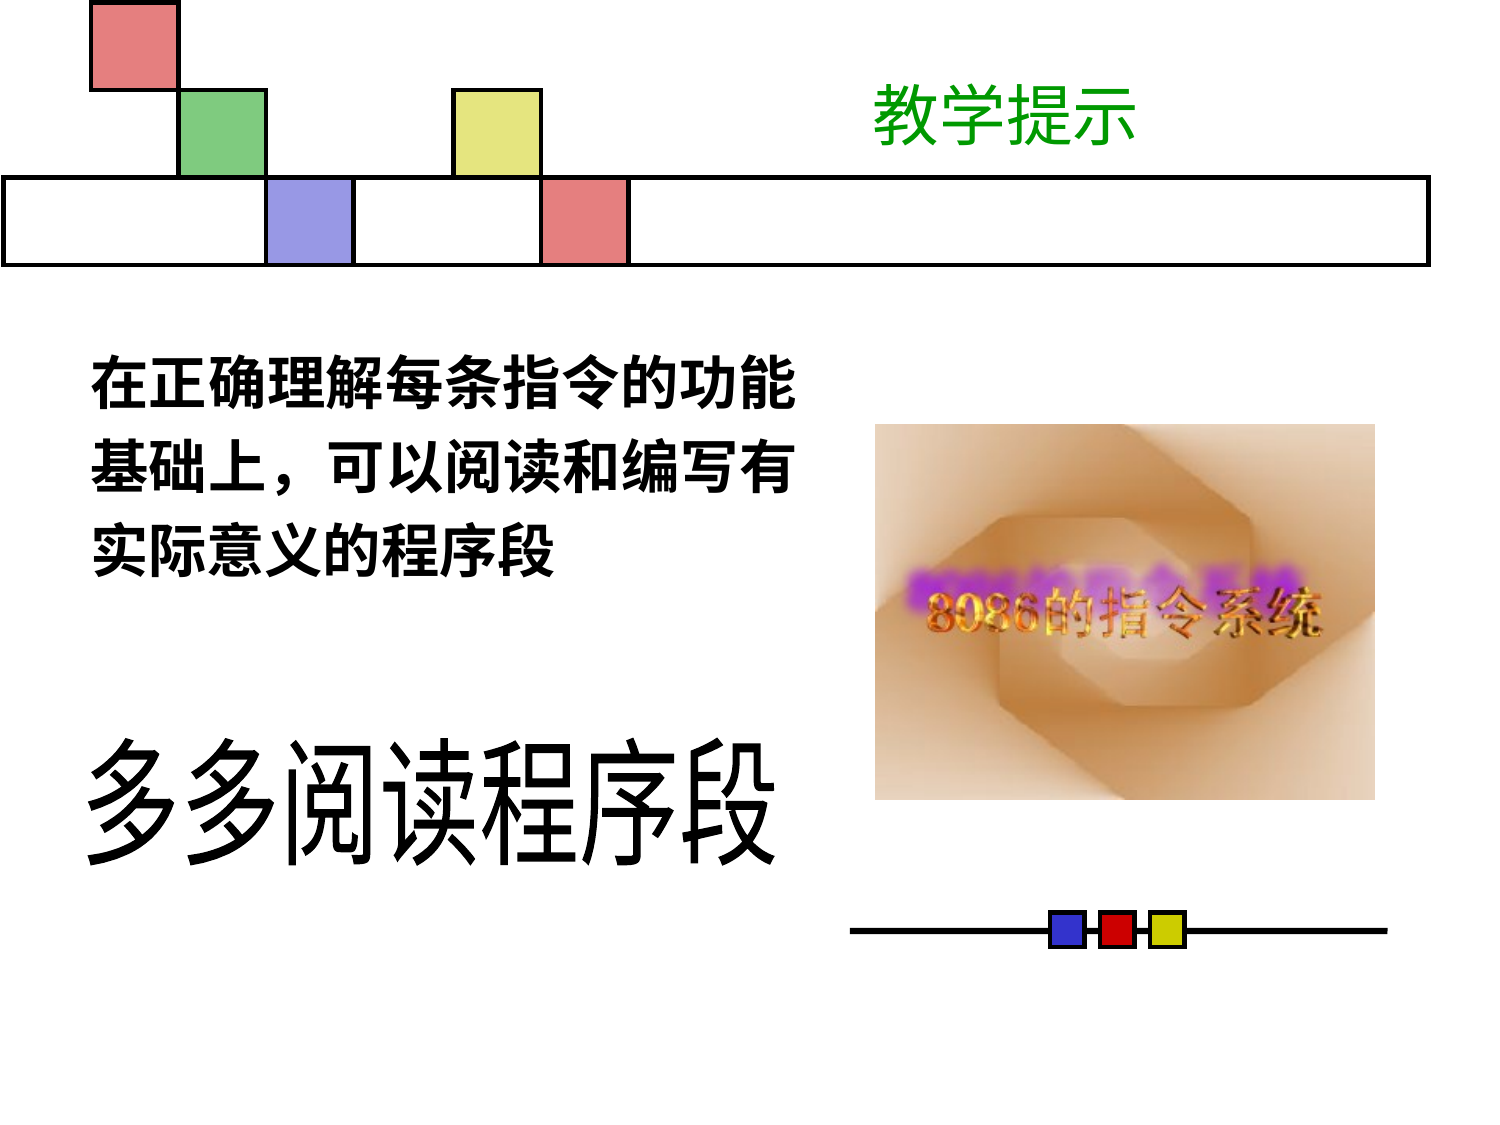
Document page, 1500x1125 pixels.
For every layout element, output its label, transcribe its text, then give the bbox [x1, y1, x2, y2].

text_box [849, 912, 1388, 948]
title 教学提示 [637, 74, 1376, 188]
picture [874, 424, 1376, 800]
subtitle 在正确理解每条指令的功能基础上，可以阅读和编写有实际意义的程序段 [74, 324, 813, 638]
